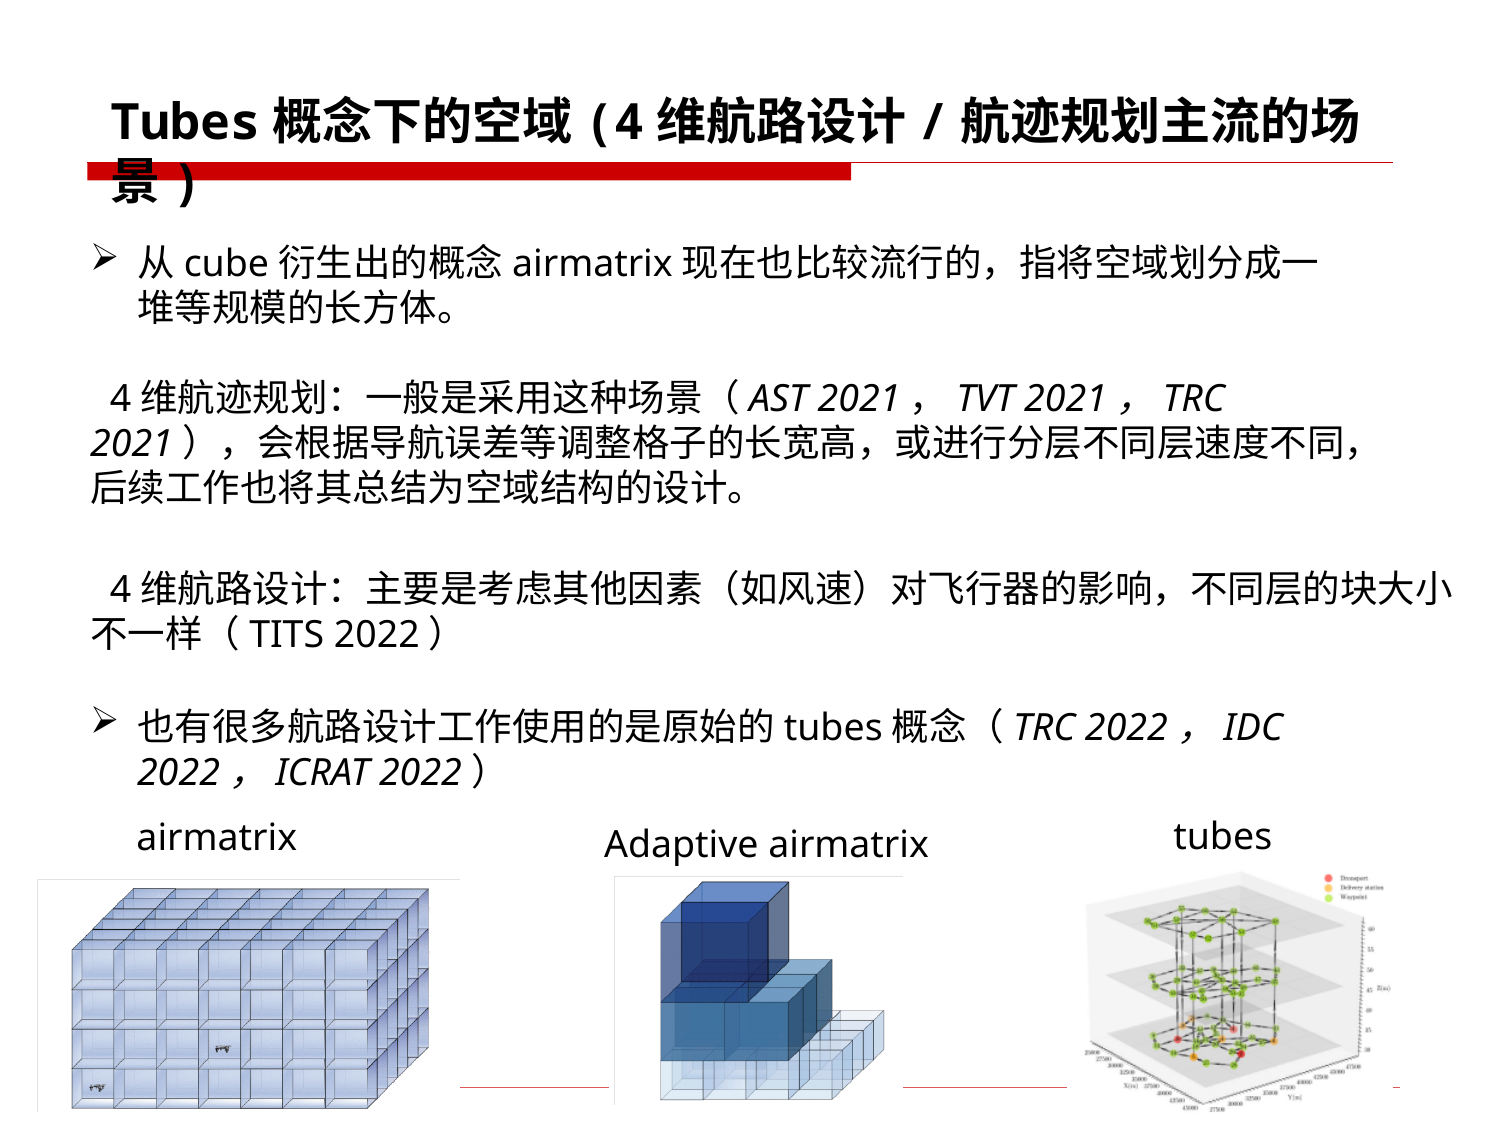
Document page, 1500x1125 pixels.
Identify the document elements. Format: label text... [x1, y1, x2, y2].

text_box 也有很多航路设计工作使用的是原始的tubes概念（TRC 2022，IDC 2022，ICRAT 2022） [75, 695, 1472, 801]
text_box Tubes概念下的空域(4维航路设计/航迹规划主流的场景) [96, 82, 1432, 217]
text_box tubes [1158, 804, 1393, 864]
text_box Adaptive airmatrix [589, 812, 1076, 873]
picture [1067, 865, 1394, 1118]
text_box airmatrix [121, 805, 357, 866]
picture [18, 873, 460, 1112]
text_box 从cube衍生出的概念airmatrix现在也比较流行的，指将空域划分成一堆等规模的长方体。 4维航迹规划：一般是采用这种场景（AST 2021，TVT 2021，TRC 2021），会根据导航误差等调整格子的长宽高，或进行分层不同层速度不同，后续工作也将其总结为空域结构的设计。 [75, 231, 1367, 517]
picture [608, 873, 903, 1105]
text_box 4维航路设计：主要是考虑其他因素（如风速）对飞行器的影响，不同层的块大小不一样（TITS 2022） [75, 557, 1472, 662]
